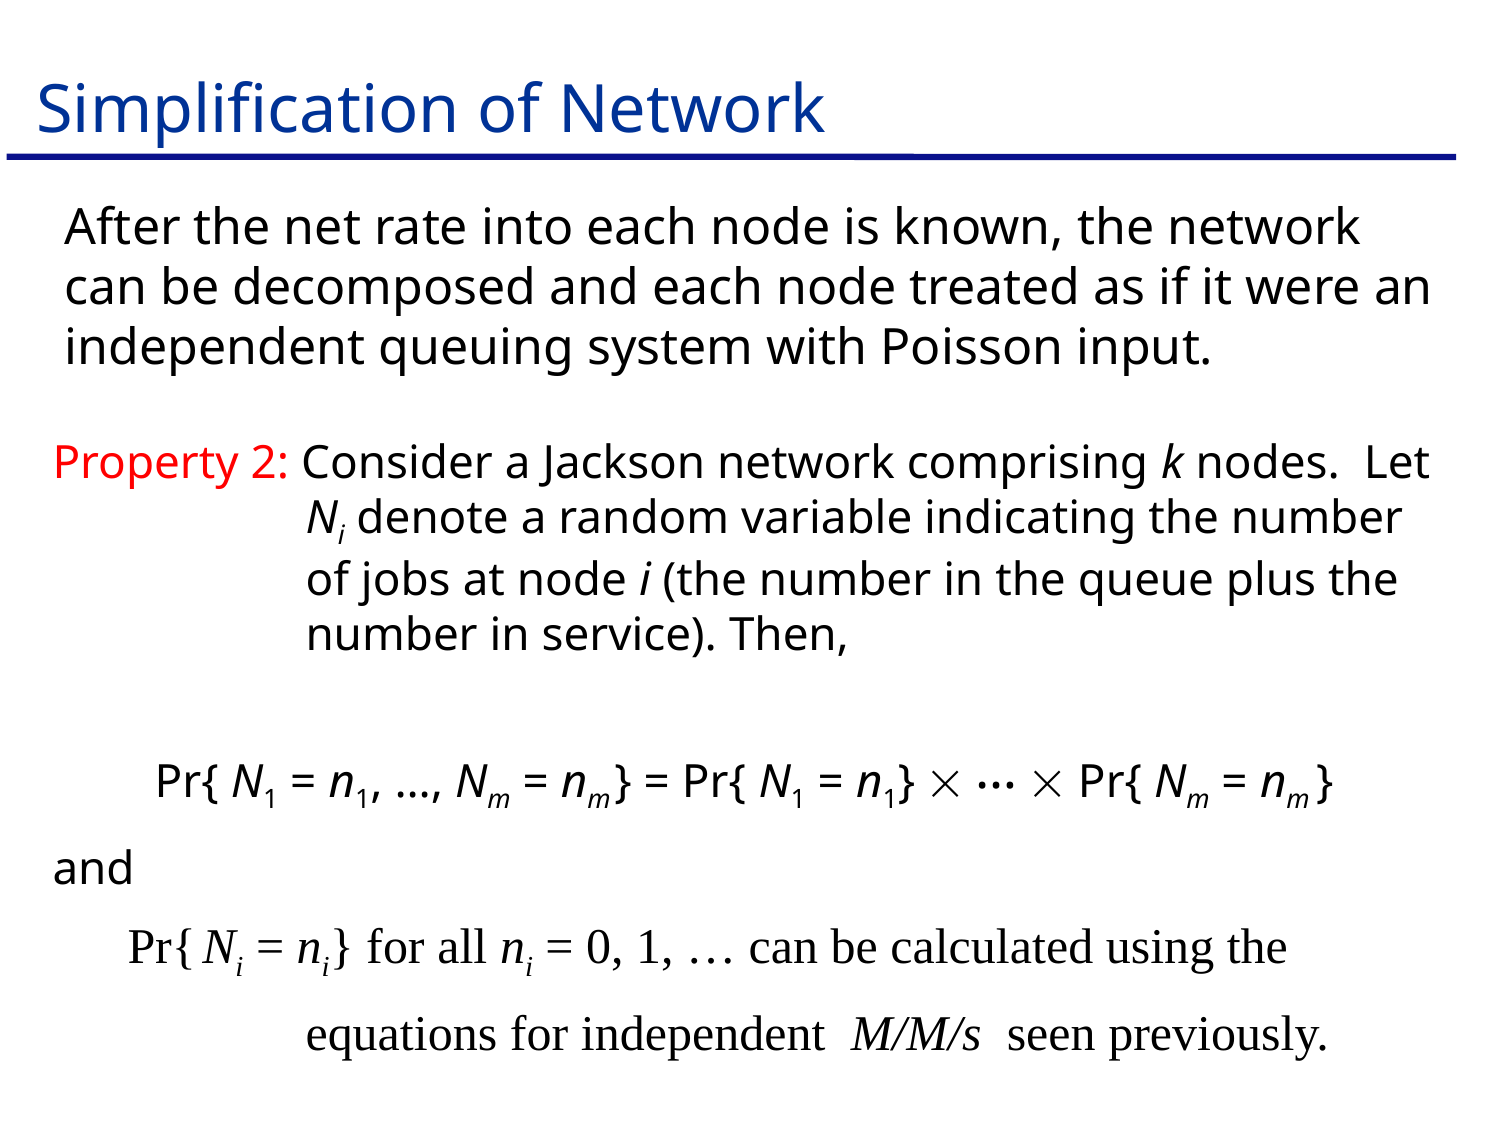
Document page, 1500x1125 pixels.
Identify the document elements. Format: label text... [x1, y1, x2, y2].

text_box After the net rate into each node is known, the network can be decomposed and each node treated as if it were an independent queuing system with Poisson input. [50, 187, 1450, 383]
title Simplification of Network [21, 0, 1500, 154]
text_box Property 2: Consider a Jackson network comprising k nodes. Let Ni denote a random variable indicating the number of jobs at node i (the number in the queue plus the number in service). Then, Pr{ N1 = n1, …, Nm = nm } = Pr{ N1 = n1}  …  Pr{ Nm = nm } and Pr{ Ni = ni} for all ni = 0, 1, … can be calculated using the equations for independent M/M/s seen previously. [37, 425, 1463, 1068]
